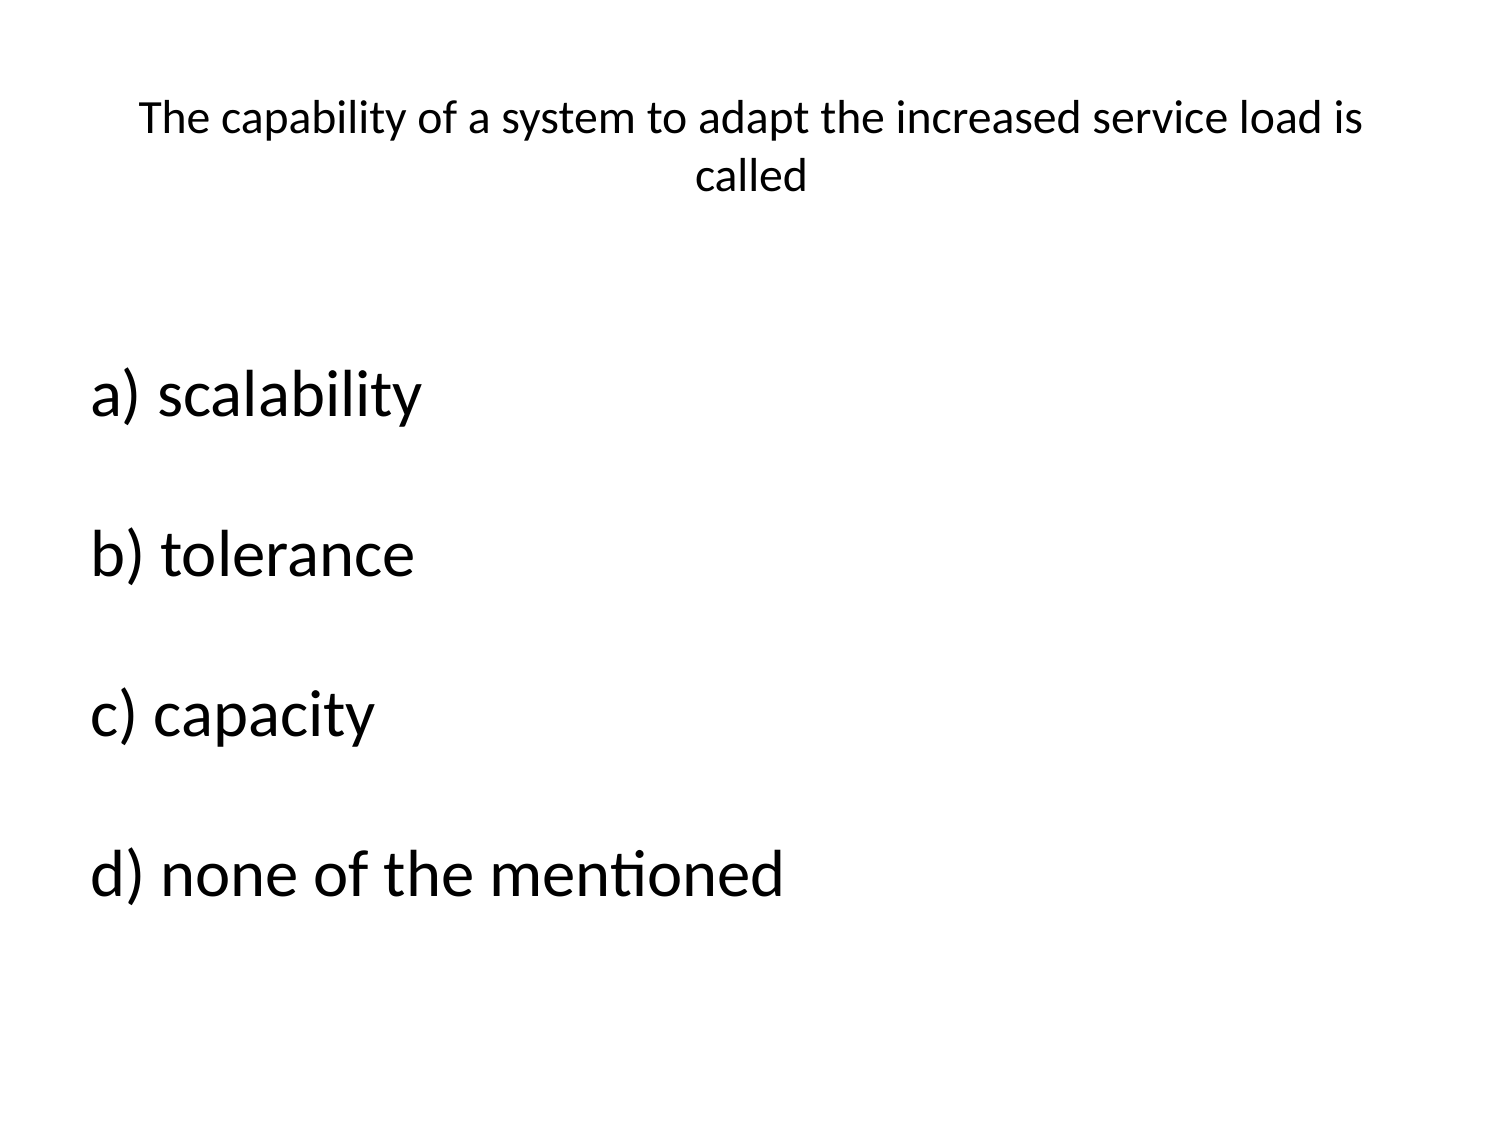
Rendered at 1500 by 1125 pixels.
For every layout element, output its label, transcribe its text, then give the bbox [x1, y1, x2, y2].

title The capability of a system to adapt the increased service load is called [76, 78, 1427, 266]
list a) scalability b) tolerance c) capacity d) none of the mentioned [75, 262, 1425, 1005]
